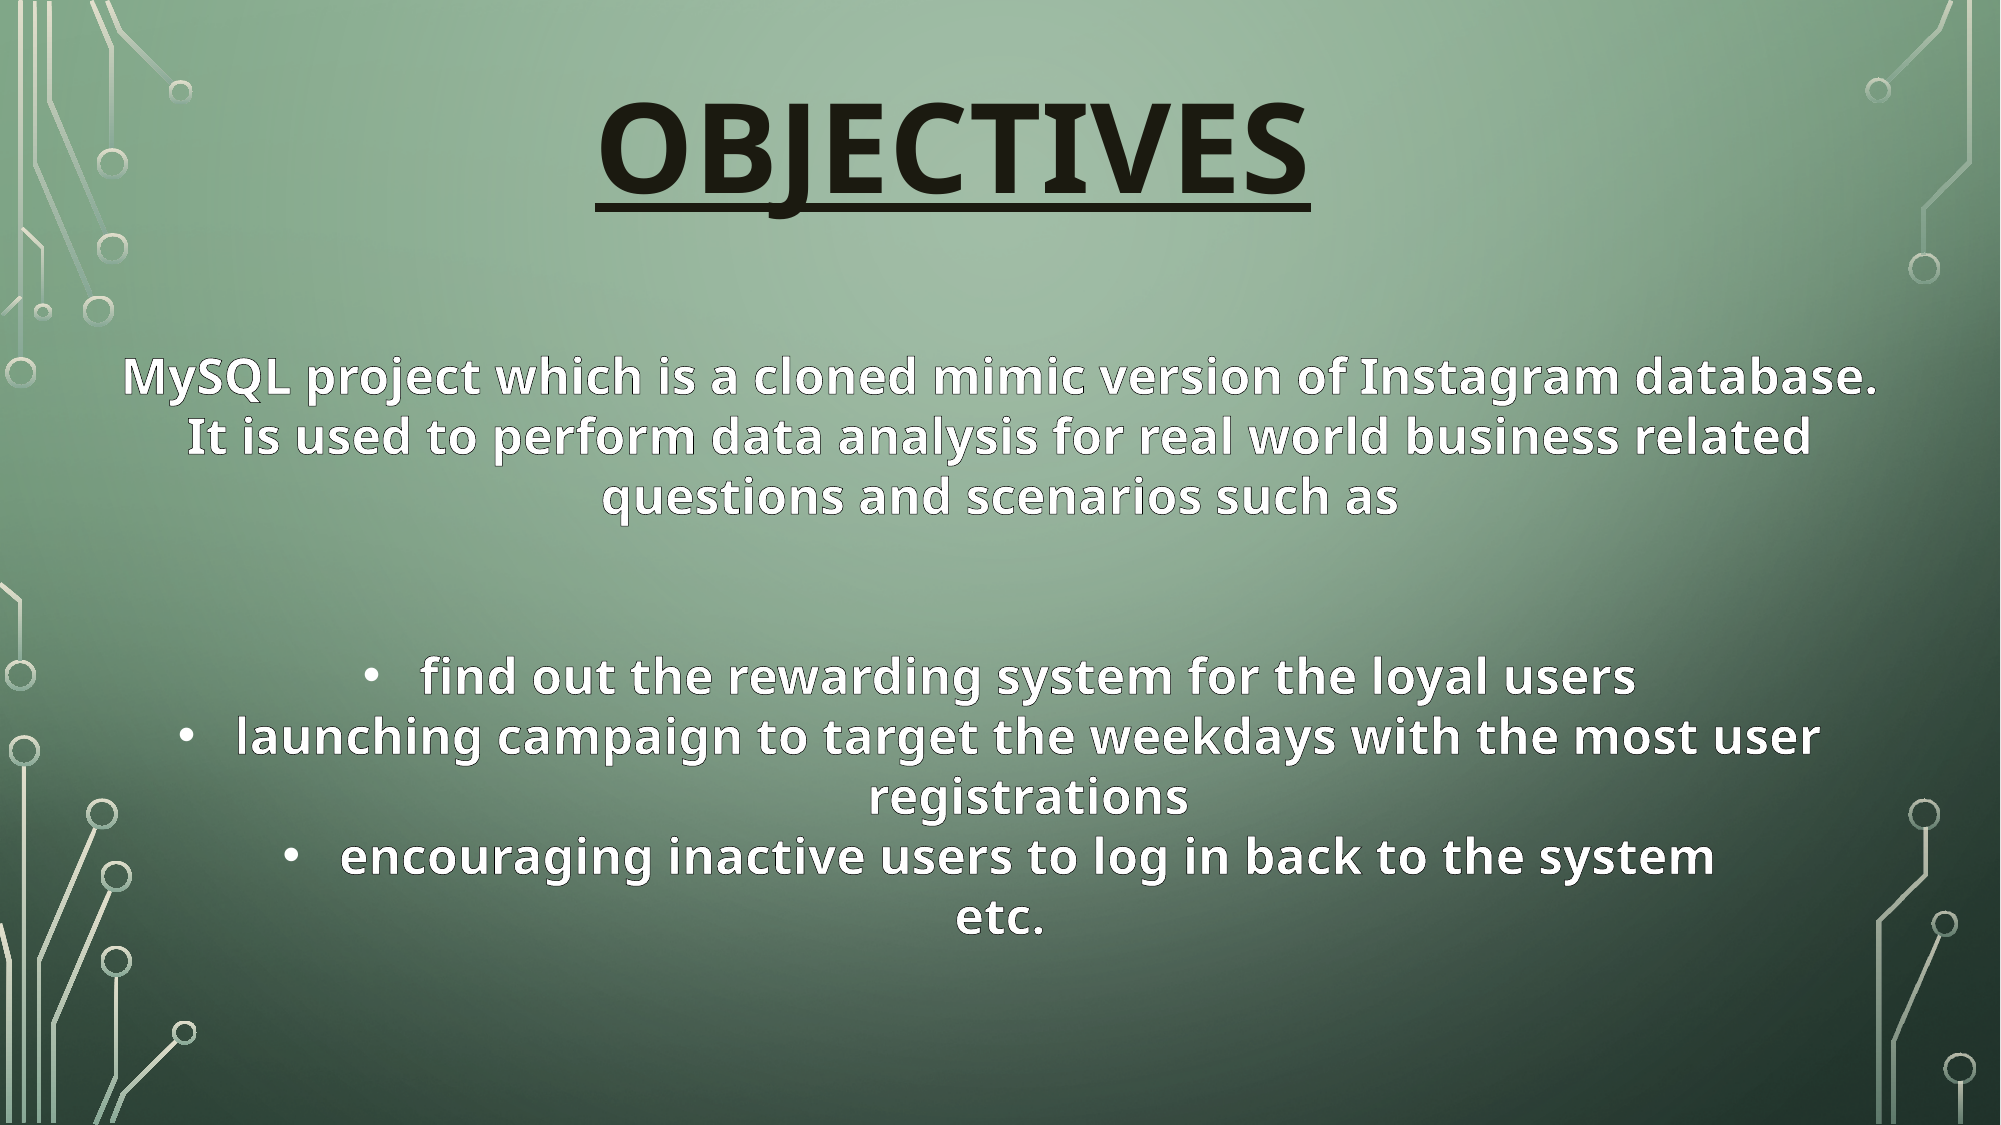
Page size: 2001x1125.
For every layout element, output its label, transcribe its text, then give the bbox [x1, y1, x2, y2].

text_box OBJECTIVES [579, 61, 1371, 226]
text_box MySQL project which is a cloned mimic version of Instagram database. It is used to perform data analysis for real world business related questions and scenarios such as find out the rewarding system for the loyal users launching campaign to target the weekdays with the most user registrations encouraging inactive users to log in back to the system etc. [104, 336, 1896, 952]
